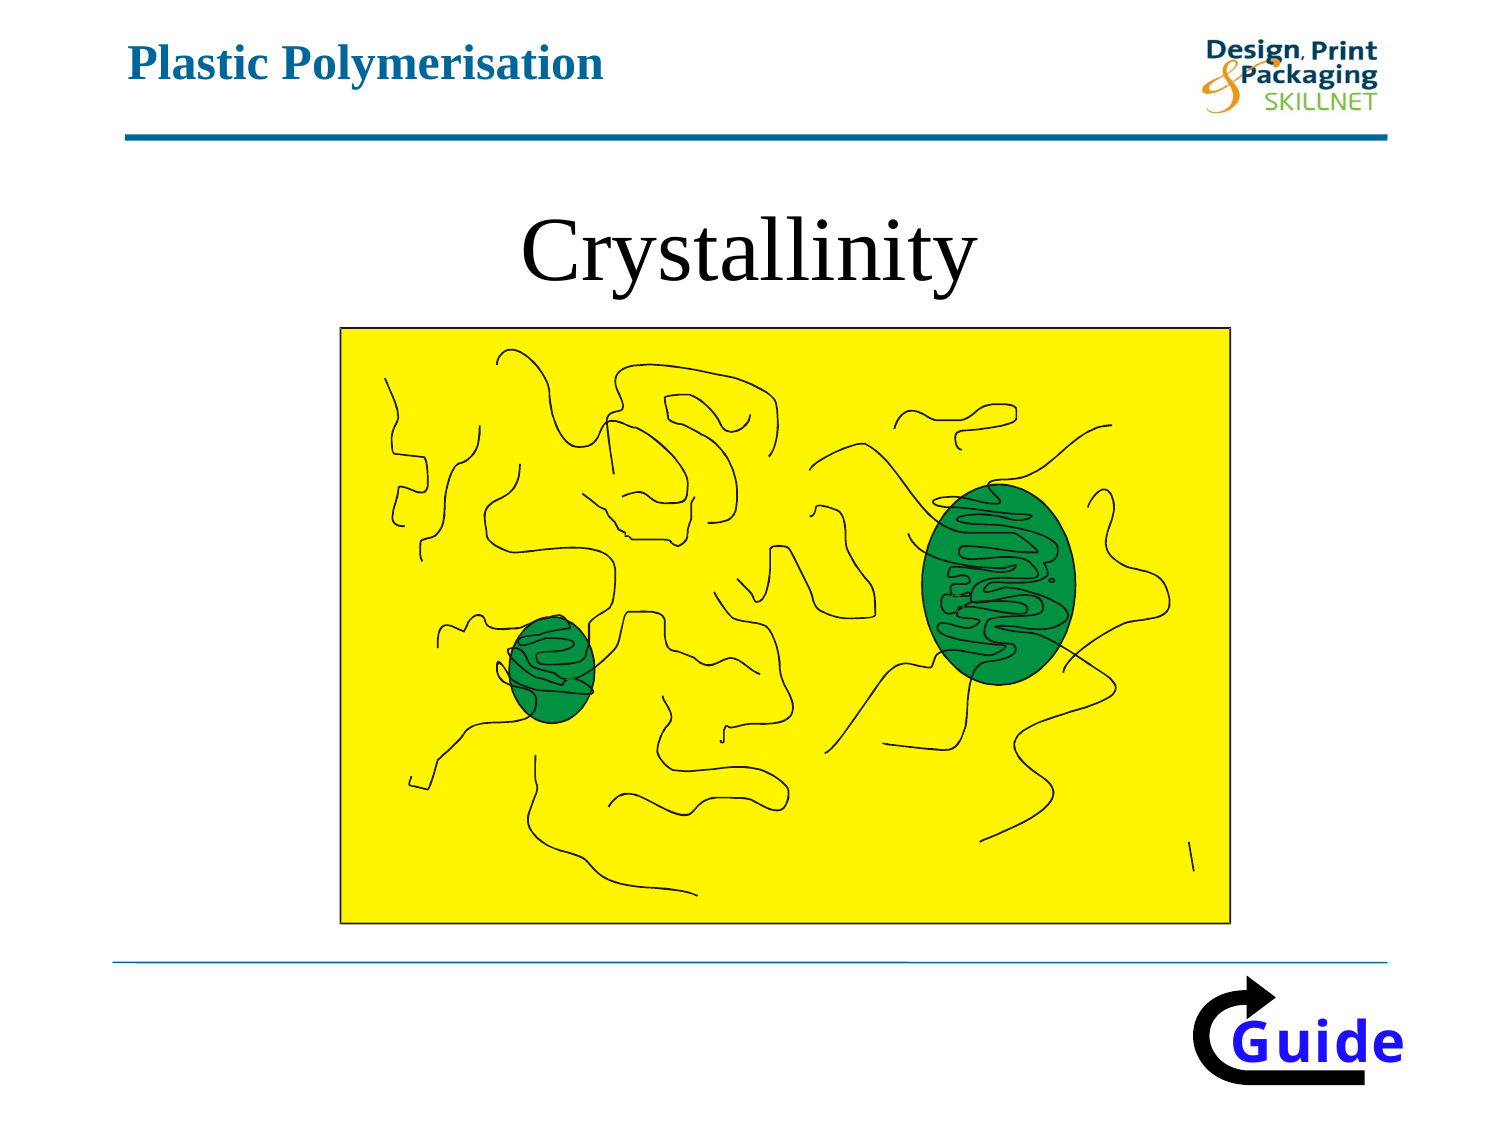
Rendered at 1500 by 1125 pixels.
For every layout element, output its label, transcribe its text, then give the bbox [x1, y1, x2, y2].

picture [1192, 31, 1387, 121]
title Crystallinity [112, 149, 1388, 338]
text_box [337, 324, 1234, 927]
